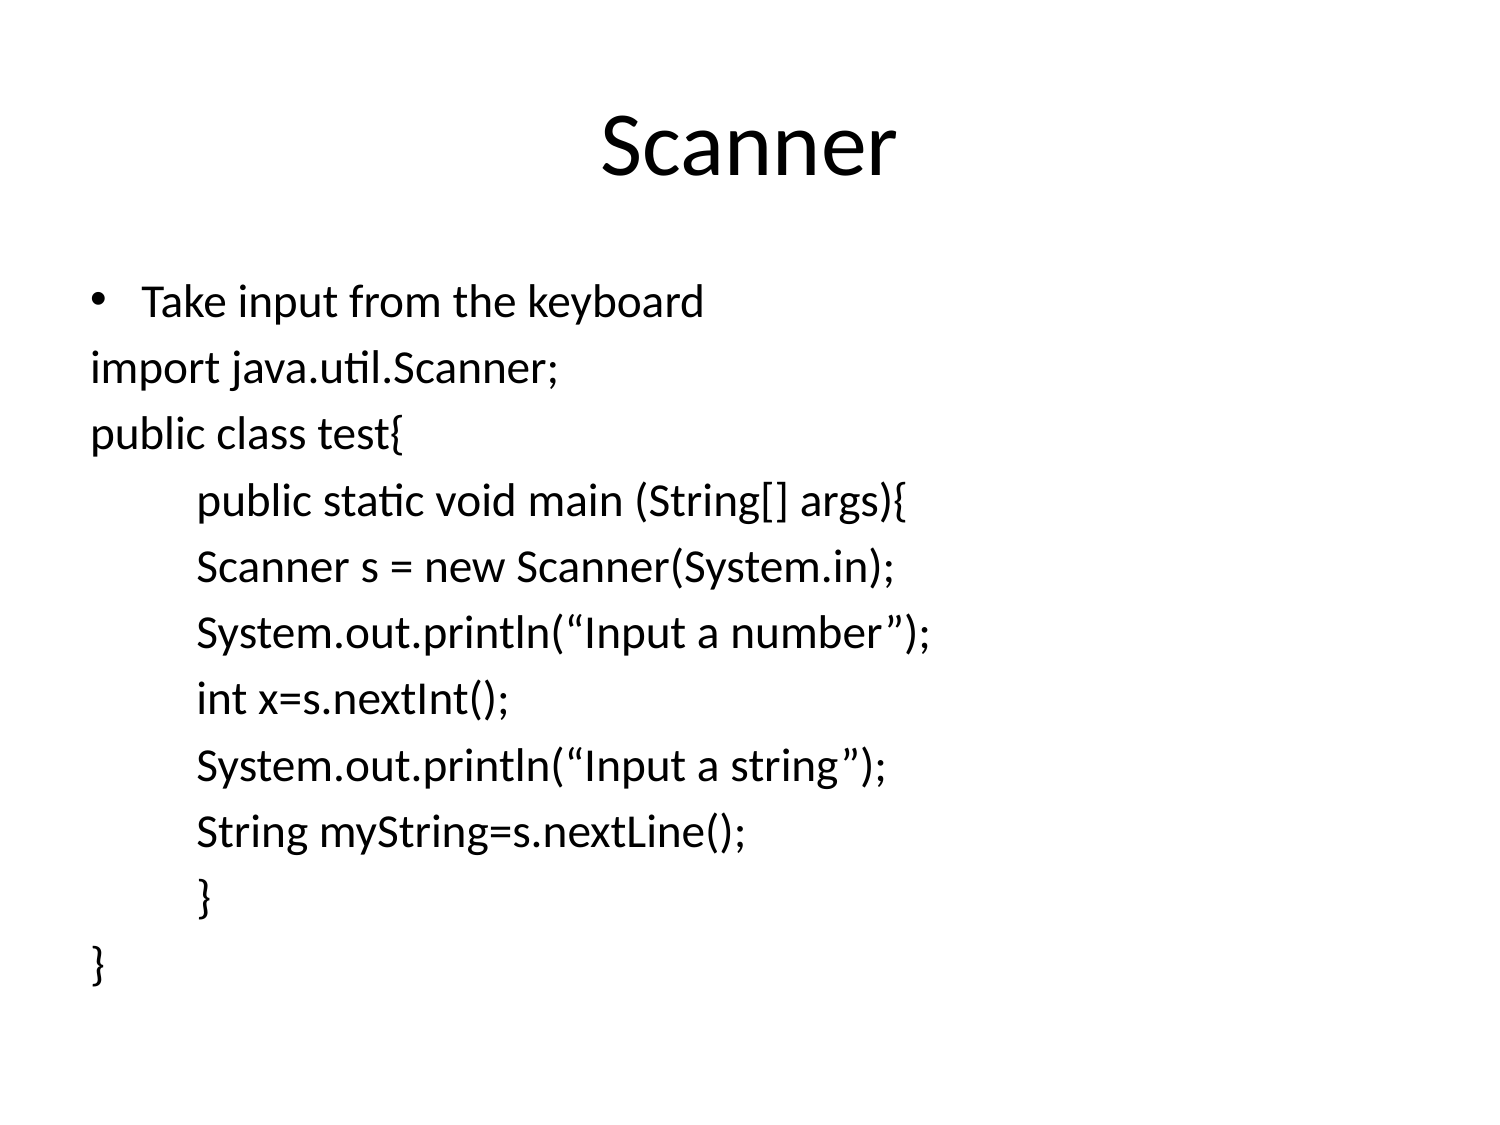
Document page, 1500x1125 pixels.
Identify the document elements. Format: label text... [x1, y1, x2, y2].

list Take input from the keyboard import java.util.Scanner; public class test{ public static void main (String[] args){ Scanner s = new Scanner(System.in); System.out.println(“Input a number”); int x=s.nextInt(); System.out.println(“Input a string”); String myString=s.nextLine(); } } [75, 262, 1425, 1005]
title Scanner [75, 45, 1425, 233]
